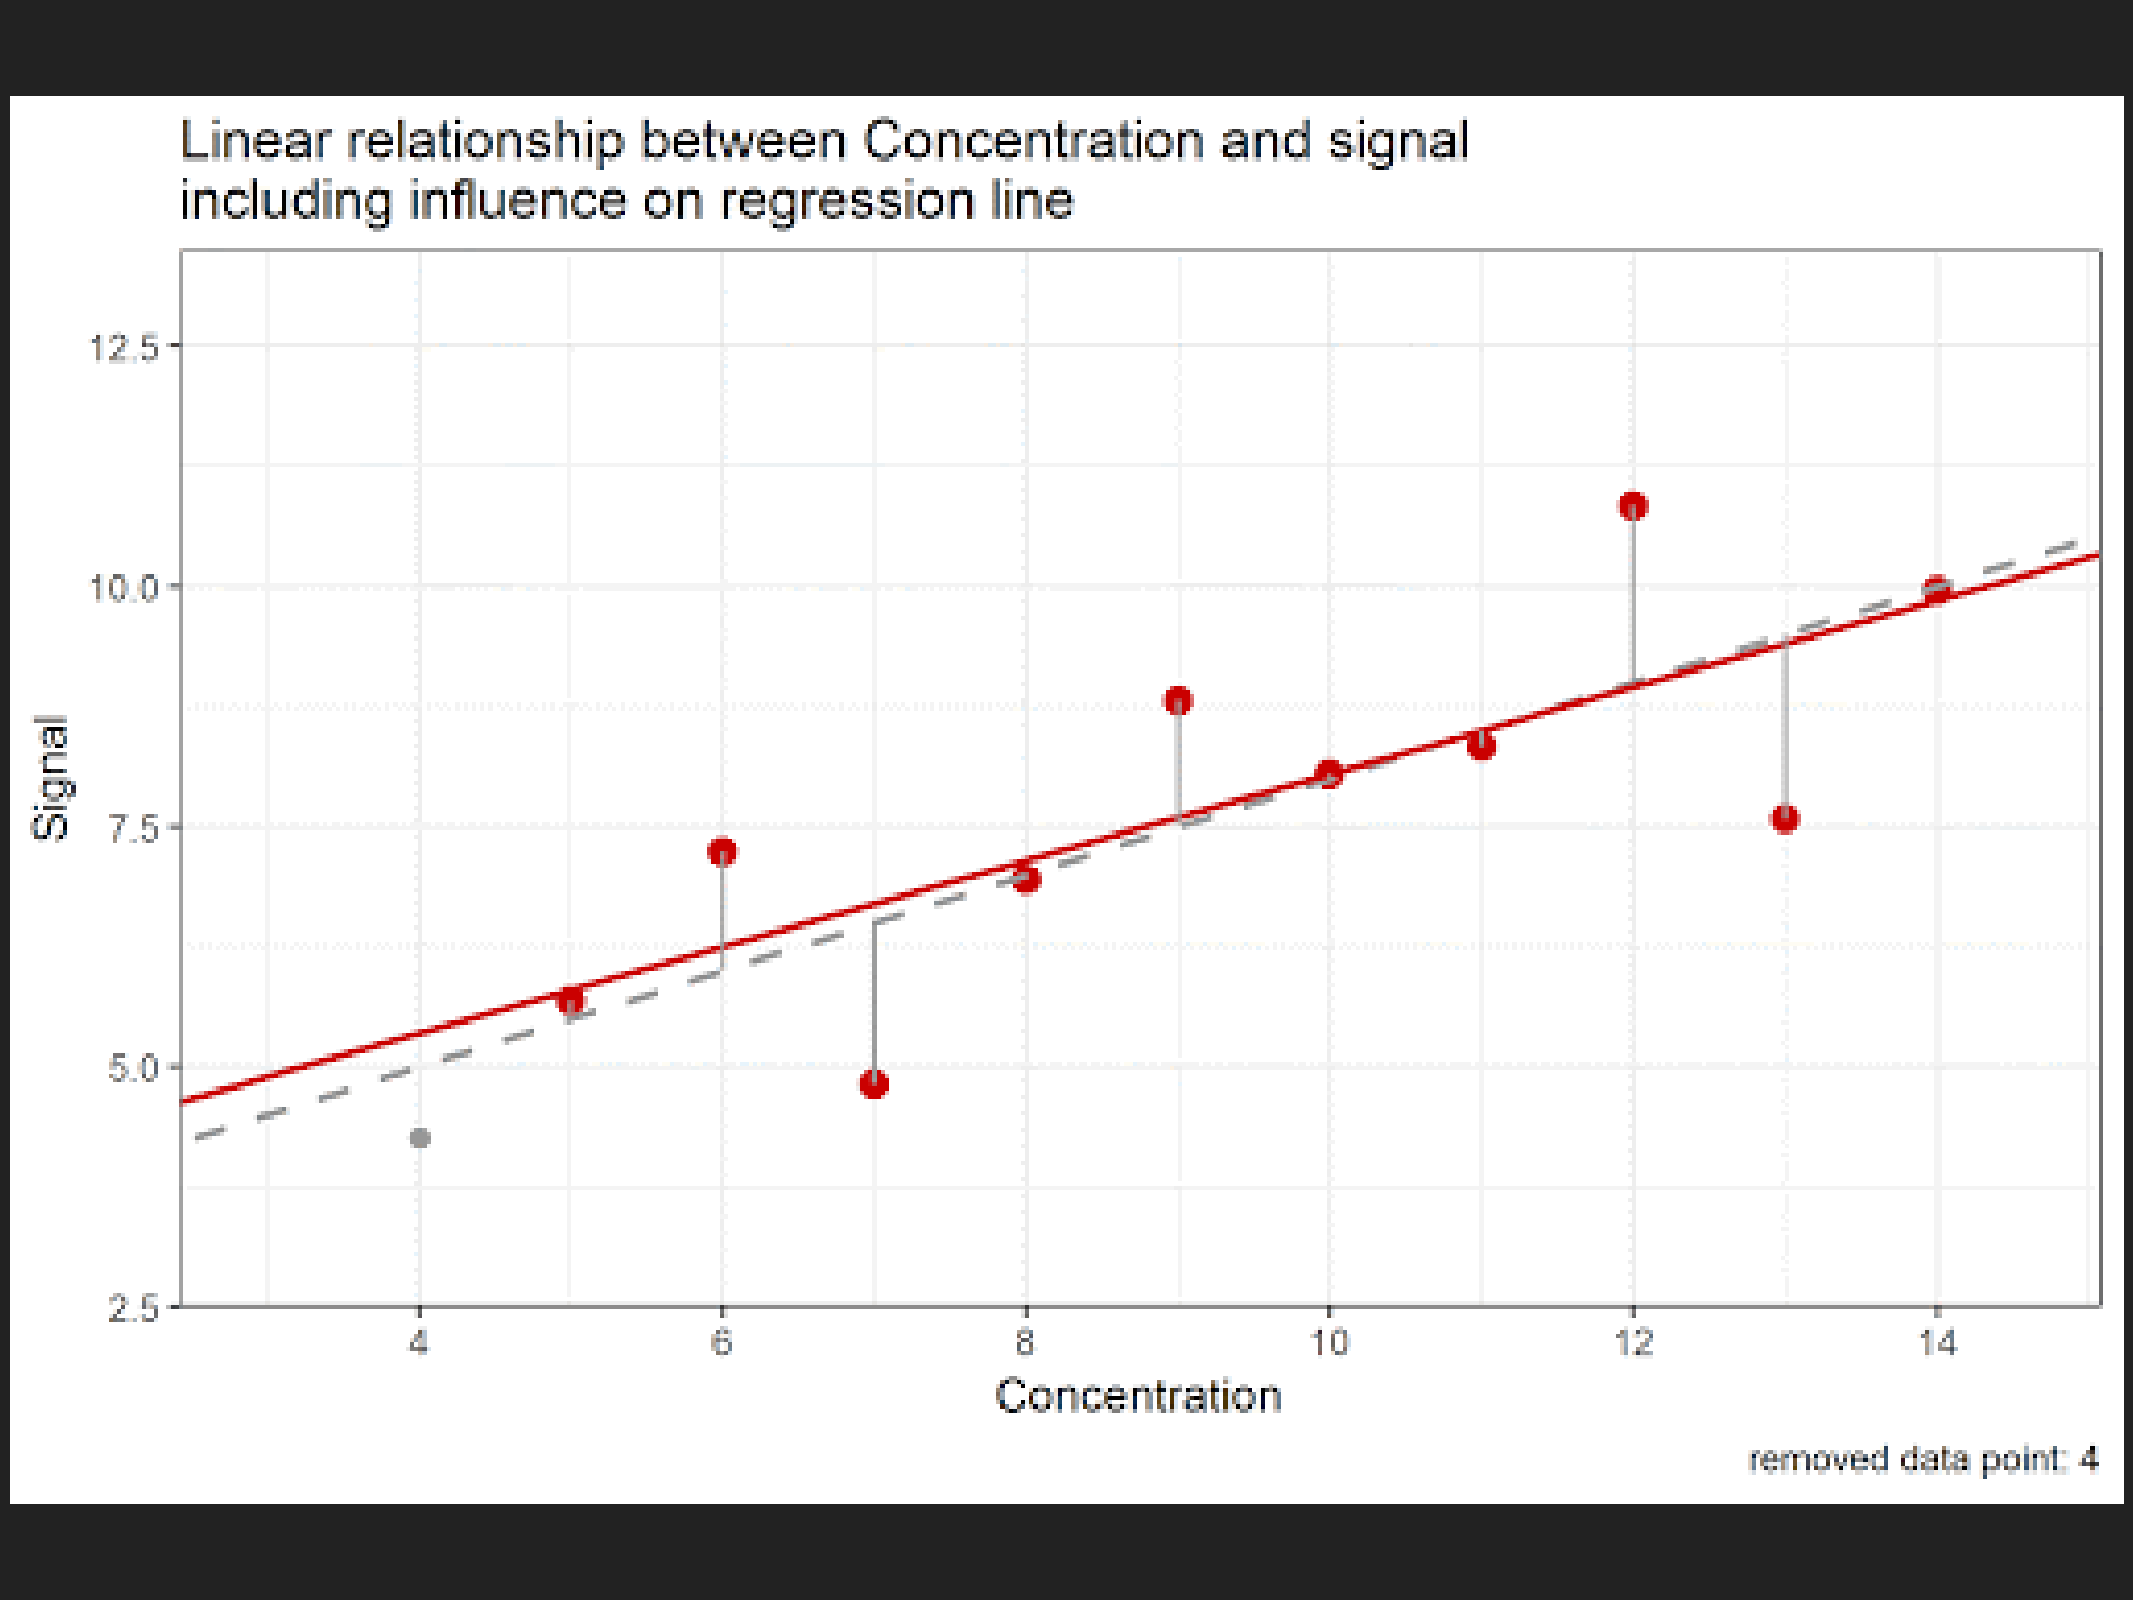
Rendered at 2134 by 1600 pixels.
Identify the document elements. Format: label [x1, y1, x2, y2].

picture [9, 96, 2124, 1504]
